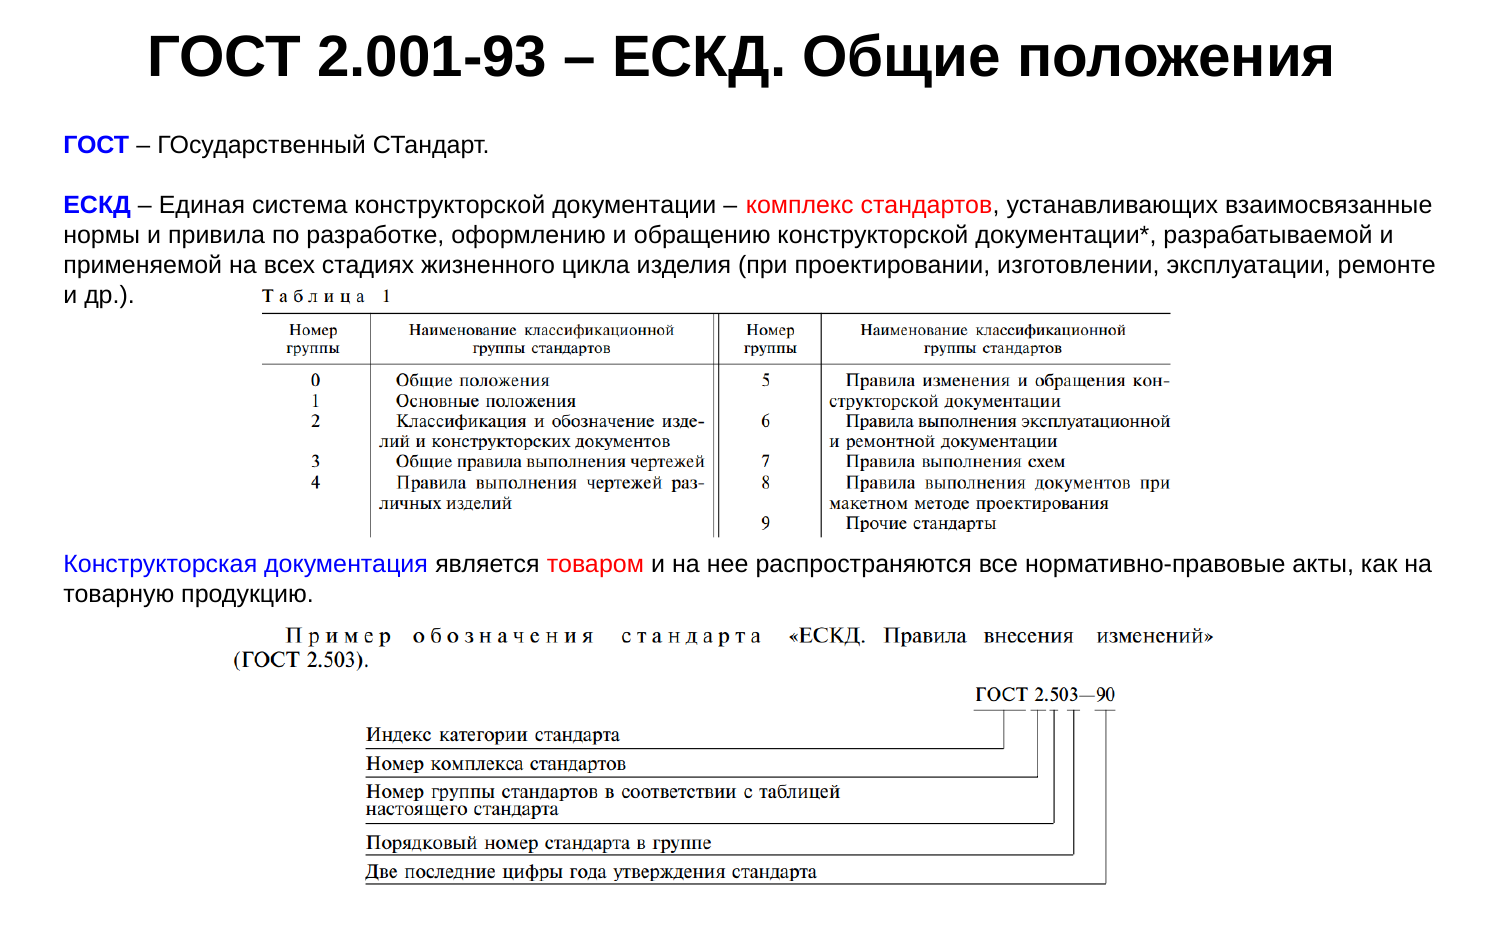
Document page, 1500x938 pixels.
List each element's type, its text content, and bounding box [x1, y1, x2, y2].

picture [253, 279, 1183, 548]
title ГОСТ 2.001-93 – ЕСКД. Общие положения [0, 0, 1500, 106]
text_box ГОСТ – ГОсударственный СТандарт. ЕСКД – Единая система конструкторской документации – комплекс стандартов, устанавливающих взаимосвязанные нормы и привила по разработке, оформлению и обращению конструкторской документации*, разрабатываемой и применяемой на всех стадиях жизненного цикла изделия (при проектировании, изготовлении, эксплуатации, ремонте и др.). Конструкторская документация является товаром и на нее распространяются все нормативно-правовые акты, как на товарную продукцию. [48, 121, 1455, 616]
picture [215, 622, 1221, 902]
